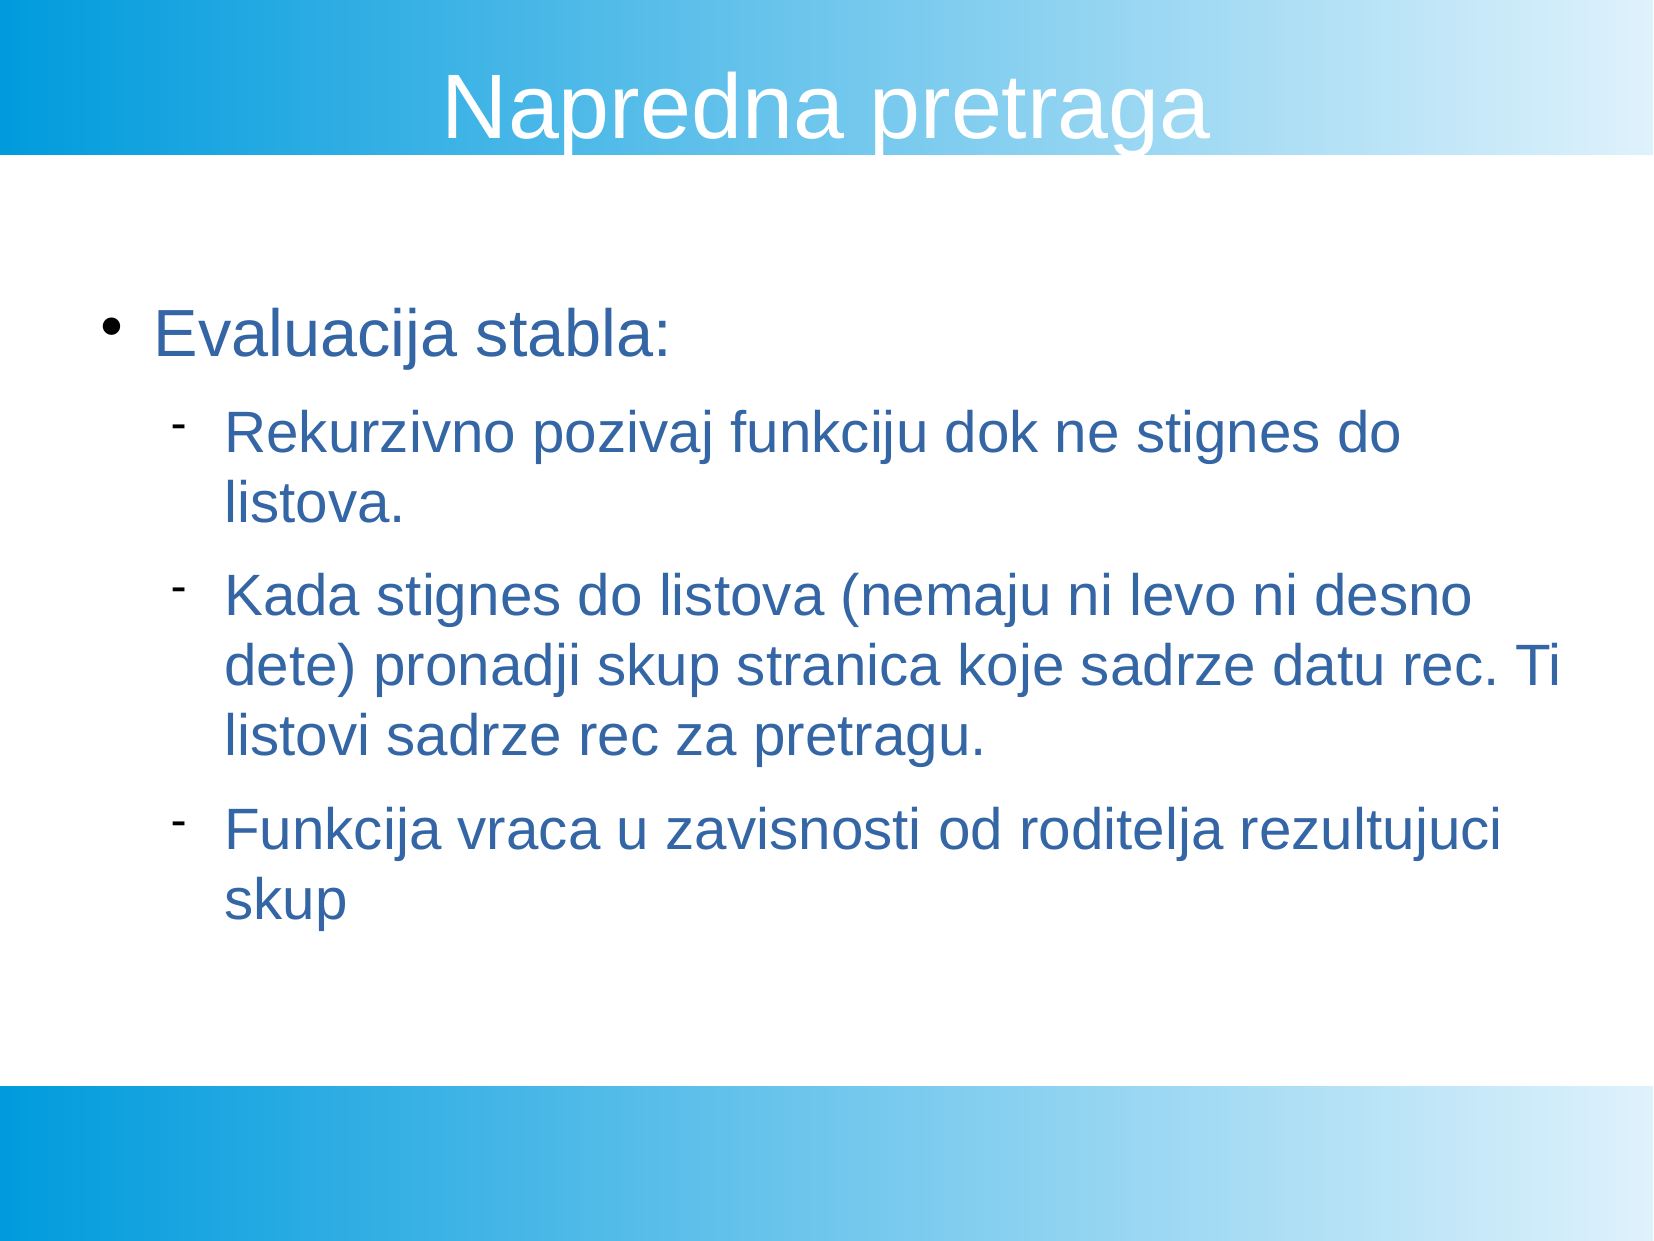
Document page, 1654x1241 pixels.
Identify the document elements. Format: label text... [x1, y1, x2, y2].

text_box Evaluacija stabla: Rekurzivno pozivaj funkciju dok ne stignes do listova. Kada stignes do listova (nemaju ni levo ni desno dete) pronadji skup stranica koje sadrze datu rec. Ti listovi sadrze rec za pretragu. Funkcija vraca u zavisnosti od roditelja rezultujuci skup [82, 290, 1571, 1010]
text_box Napredna pretraga [82, 46, 1571, 157]
